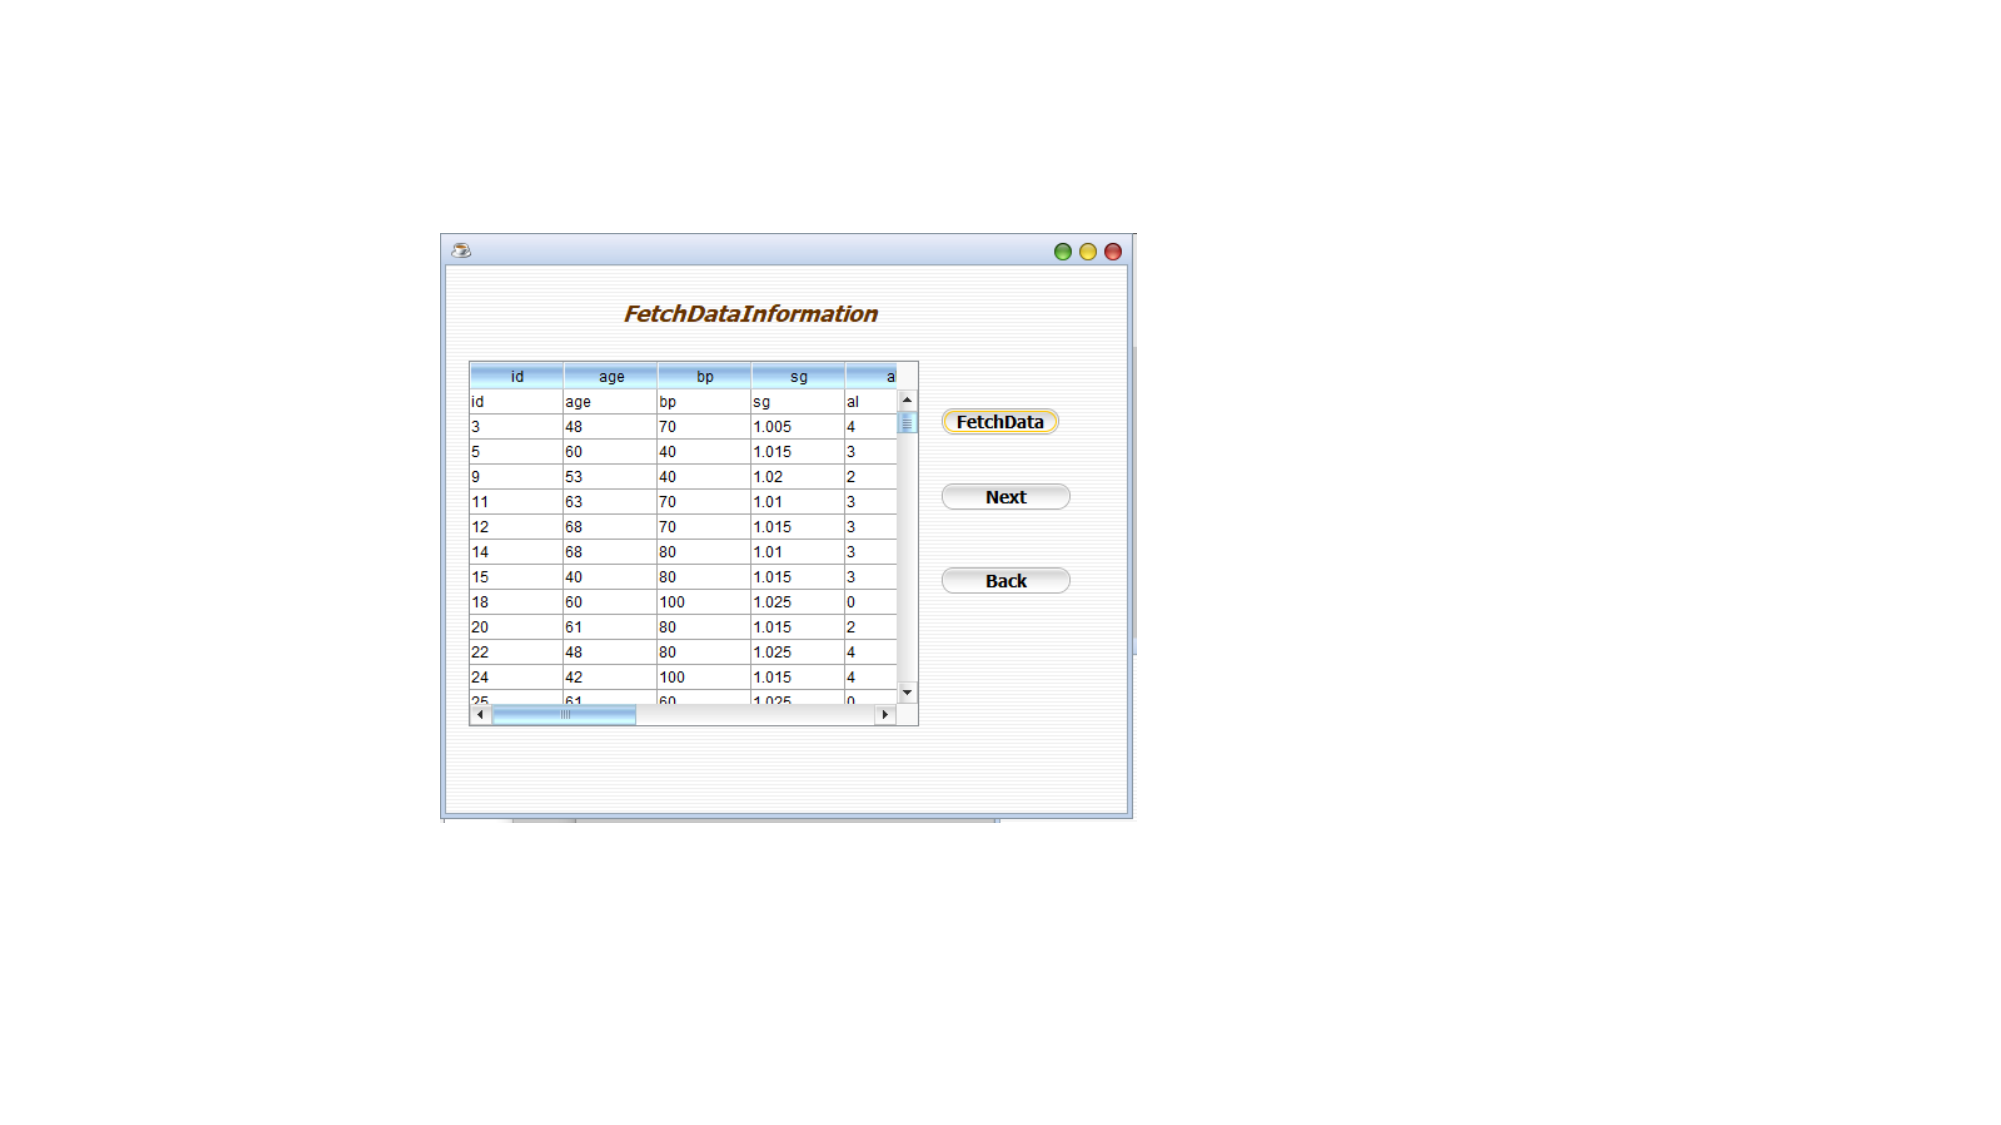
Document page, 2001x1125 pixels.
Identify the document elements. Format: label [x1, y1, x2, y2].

picture [439, 233, 1137, 823]
